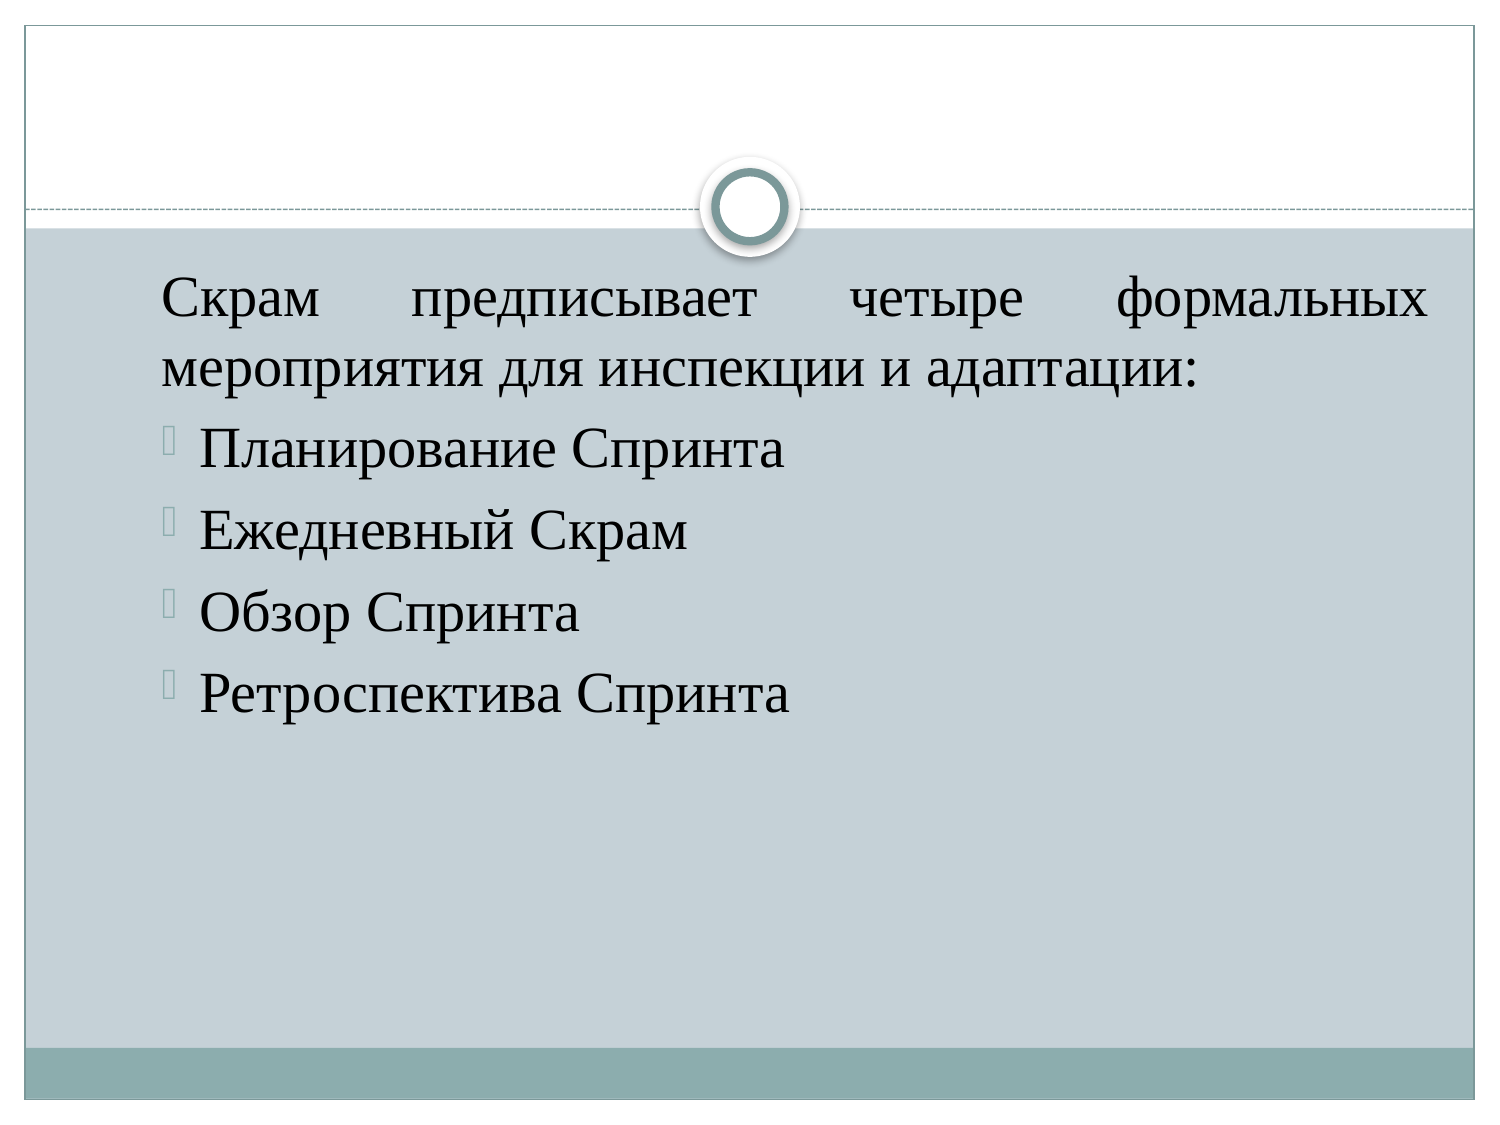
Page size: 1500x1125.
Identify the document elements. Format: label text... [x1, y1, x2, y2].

list Скрам предписывает четыре формальных мероприятия для инспекции и адаптации: Планирование Спринта Ежедневный Скрам Обзор Спринта Ретроспектива Спринта [49, 250, 1445, 1001]
